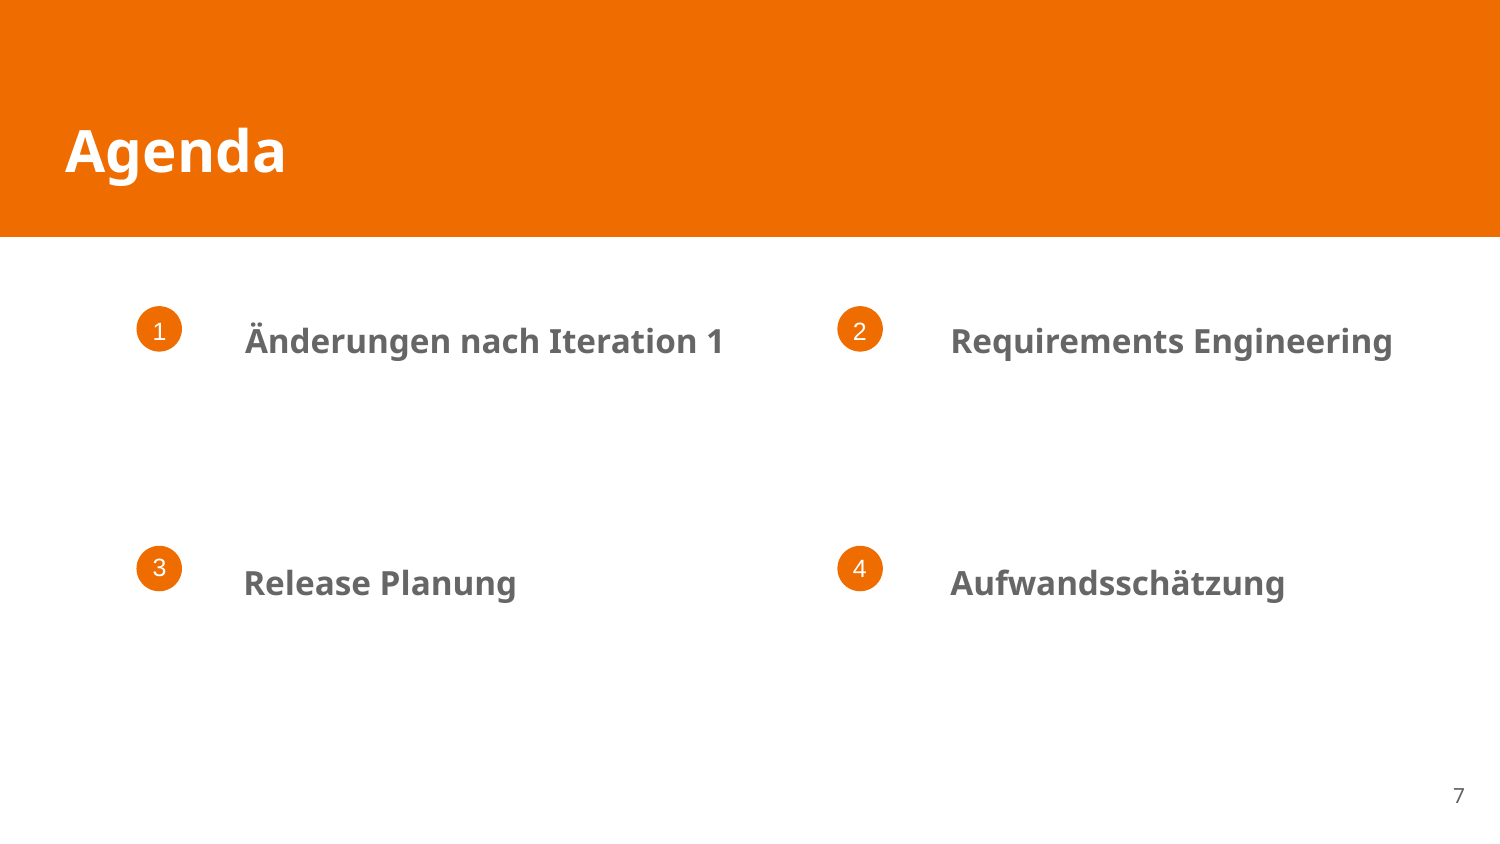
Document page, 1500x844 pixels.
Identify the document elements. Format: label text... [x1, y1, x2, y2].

title Agenda [50, 51, 1093, 200]
slide_number 7 [1389, 764, 1480, 830]
list Release Planung [228, 541, 742, 732]
list Requirements Engineering [935, 299, 1449, 490]
list Änderungen nach Iteration 1 [228, 299, 742, 490]
list Aufwandsschätzung [935, 541, 1449, 732]
